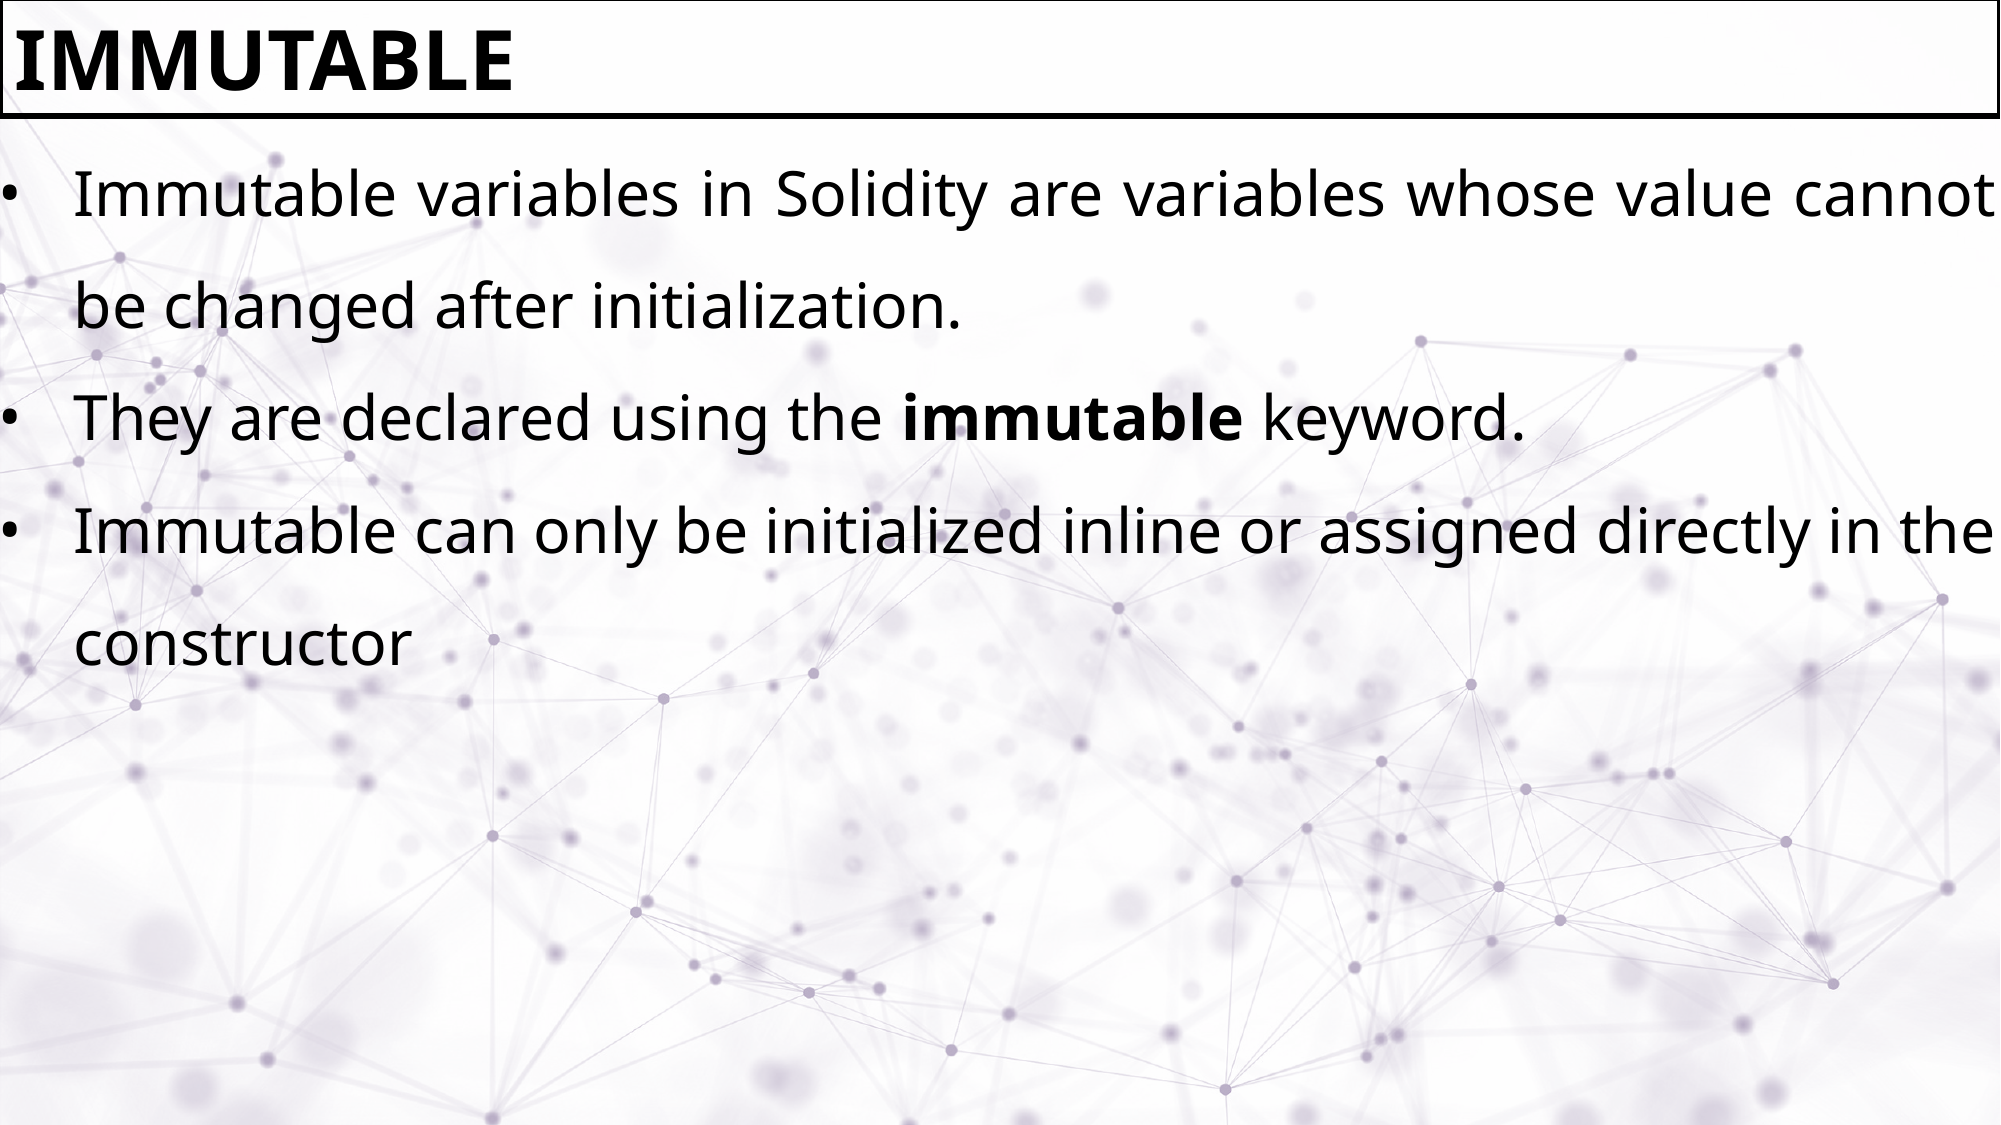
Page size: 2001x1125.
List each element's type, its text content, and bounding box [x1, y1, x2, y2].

text_box IMMUTABLE [0, 0, 2000, 116]
text_box Immutable variables in Solidity are variables whose value cannot be changed after initialization. They are declared using the immutable keyword. Immutable can only be initialized inline or assigned directly in the constructor [0, 116, 1999, 678]
